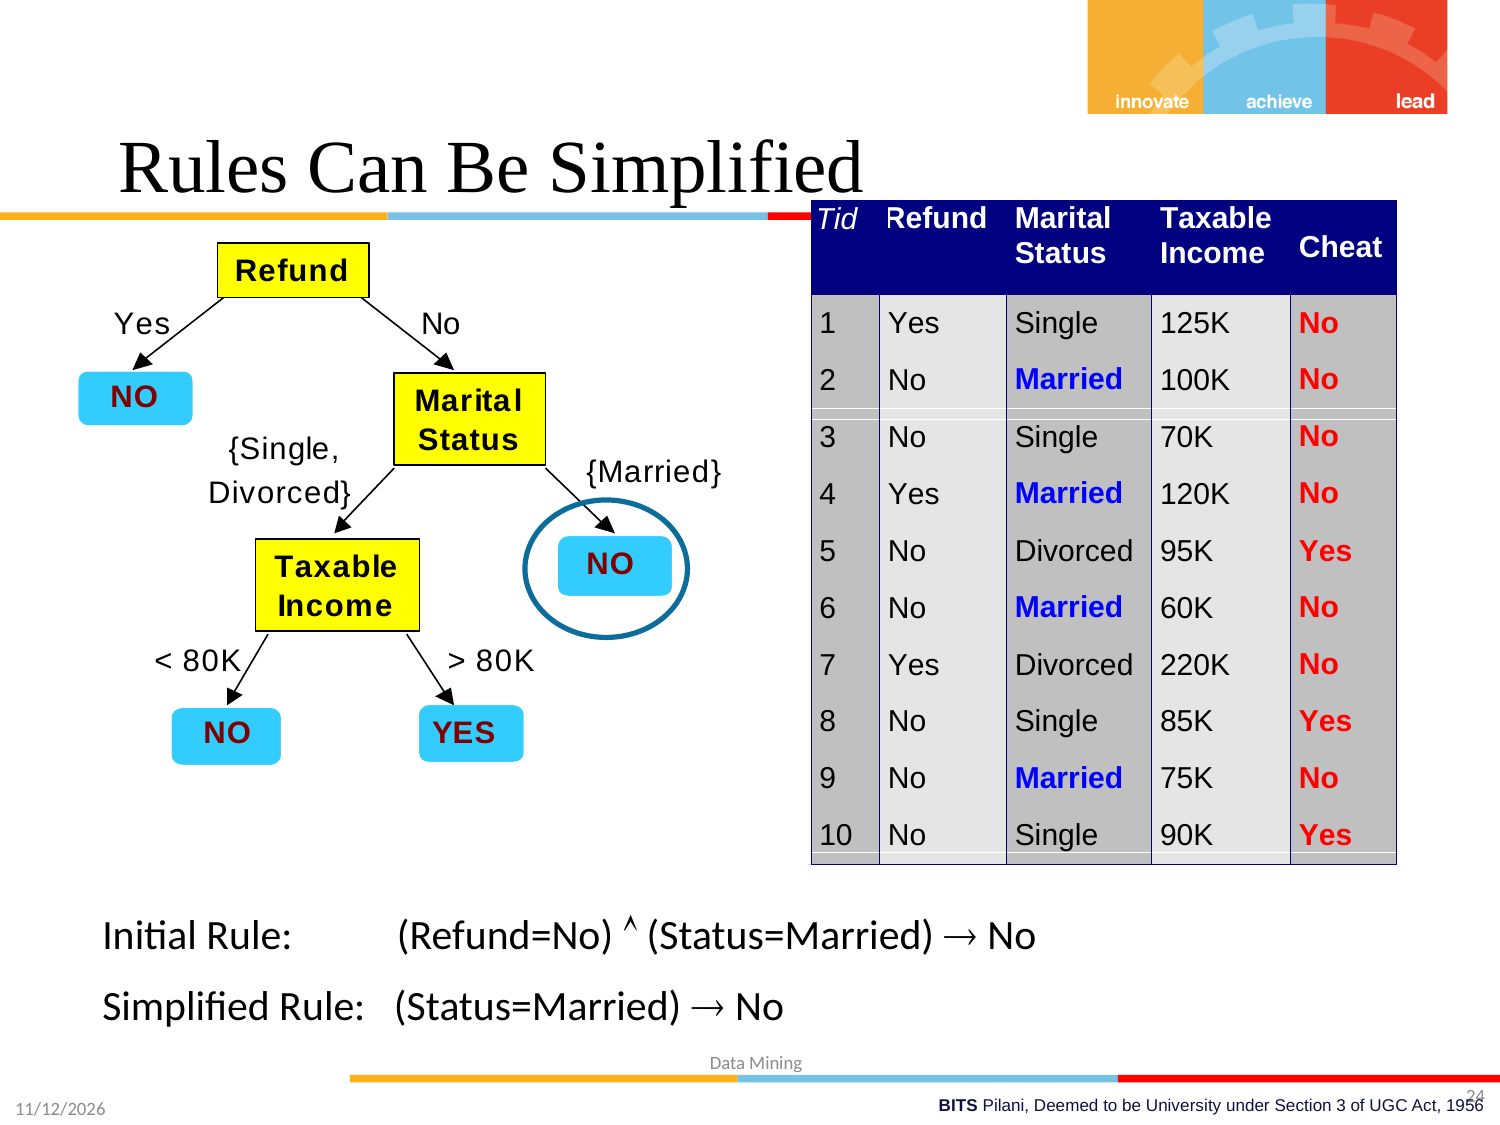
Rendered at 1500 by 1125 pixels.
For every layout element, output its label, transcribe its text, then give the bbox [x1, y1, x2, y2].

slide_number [0, 1089, 338, 1125]
picture [1087, 0, 1448, 114]
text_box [799, 199, 1439, 885]
slide_number 24 [1149, 1065, 1500, 1125]
text_box Initial Rule: (Refund=No)  (Status=Married)  No Simplified Rule: (Status=Married)  No [87, 900, 1400, 1036]
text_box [74, 237, 742, 771]
title Rules Can Be Simplified [103, 59, 1397, 278]
